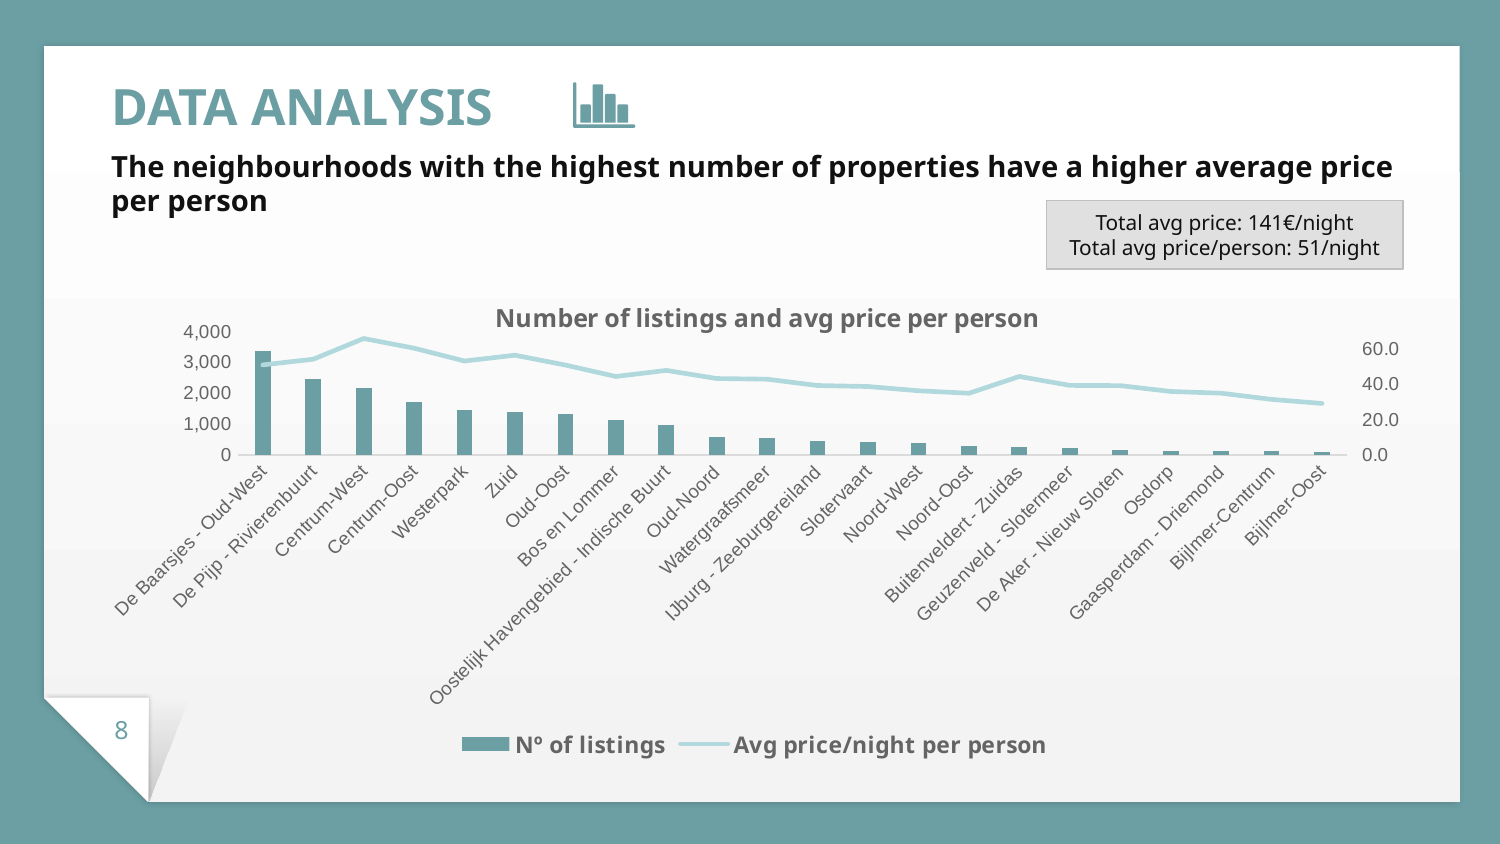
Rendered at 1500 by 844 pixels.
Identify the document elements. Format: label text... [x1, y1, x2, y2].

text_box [572, 82, 636, 129]
text_box The neighbourhoods with the highest number of properties have a higher average price per person [83, 149, 1427, 216]
text_box DATA ANALYSIS [83, 63, 1403, 147]
chart [83, 253, 1427, 766]
text_box Total avg price: 141€/night Total avg price/person: 51/night [1044, 198, 1405, 252]
